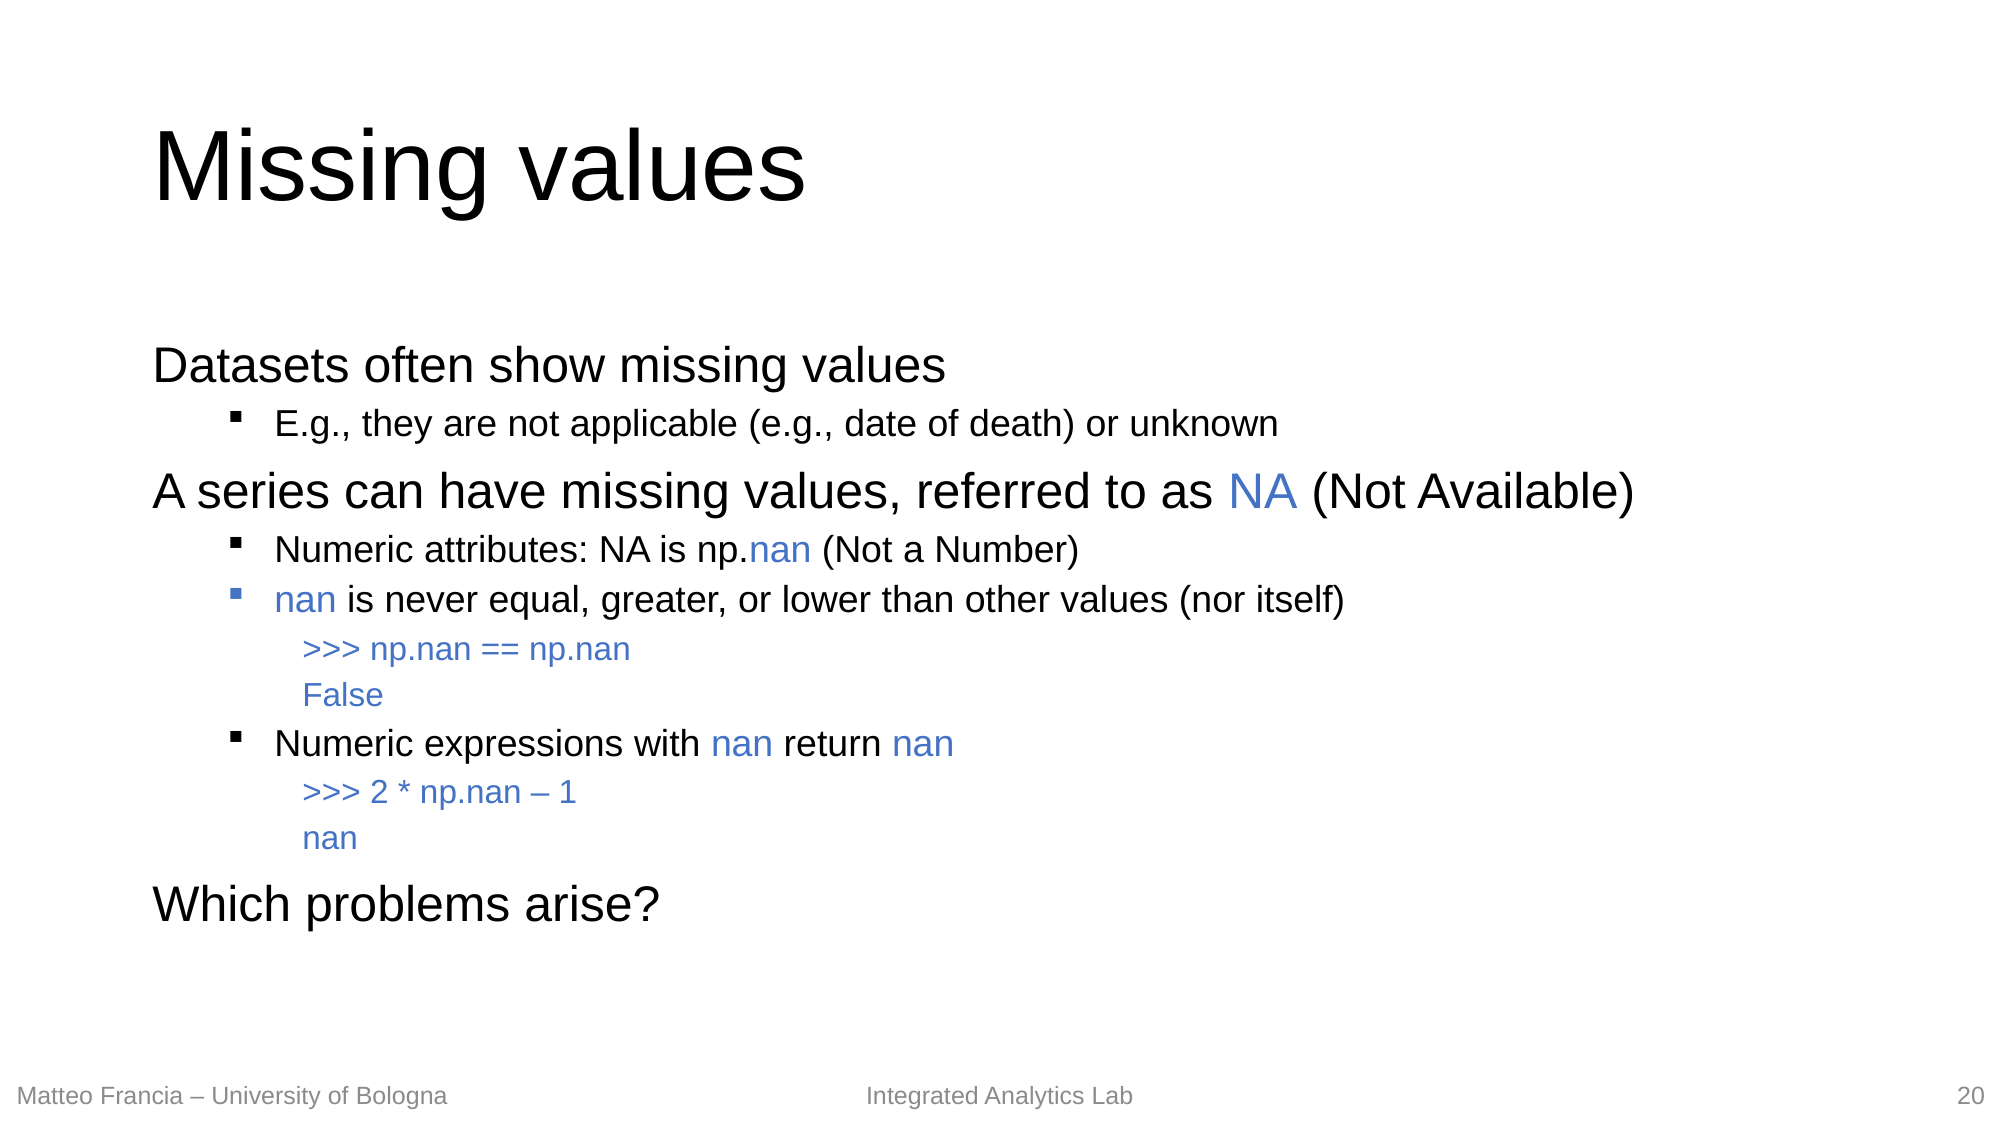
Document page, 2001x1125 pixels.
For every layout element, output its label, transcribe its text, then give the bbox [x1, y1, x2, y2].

footer Matteo Francia – University of Bologna [0, 1065, 466, 1125]
title Missing values [137, 59, 1863, 278]
list Datasets often show missing values E.g., they are not applicable (e.g., date of death) or unknown A series can have missing values, referred to as NA (Not Available) Numeric attributes: NA is np.nan (Not a Number) nan is never equal, greater, or lower than other values (nor itself) >>> np.nan == np.nan False Numeric expressions with nan return nan >>> 2 * np.nan – 1 nan Which problems arise? [137, 278, 1863, 993]
slide_number 20 [1550, 1065, 2000, 1125]
